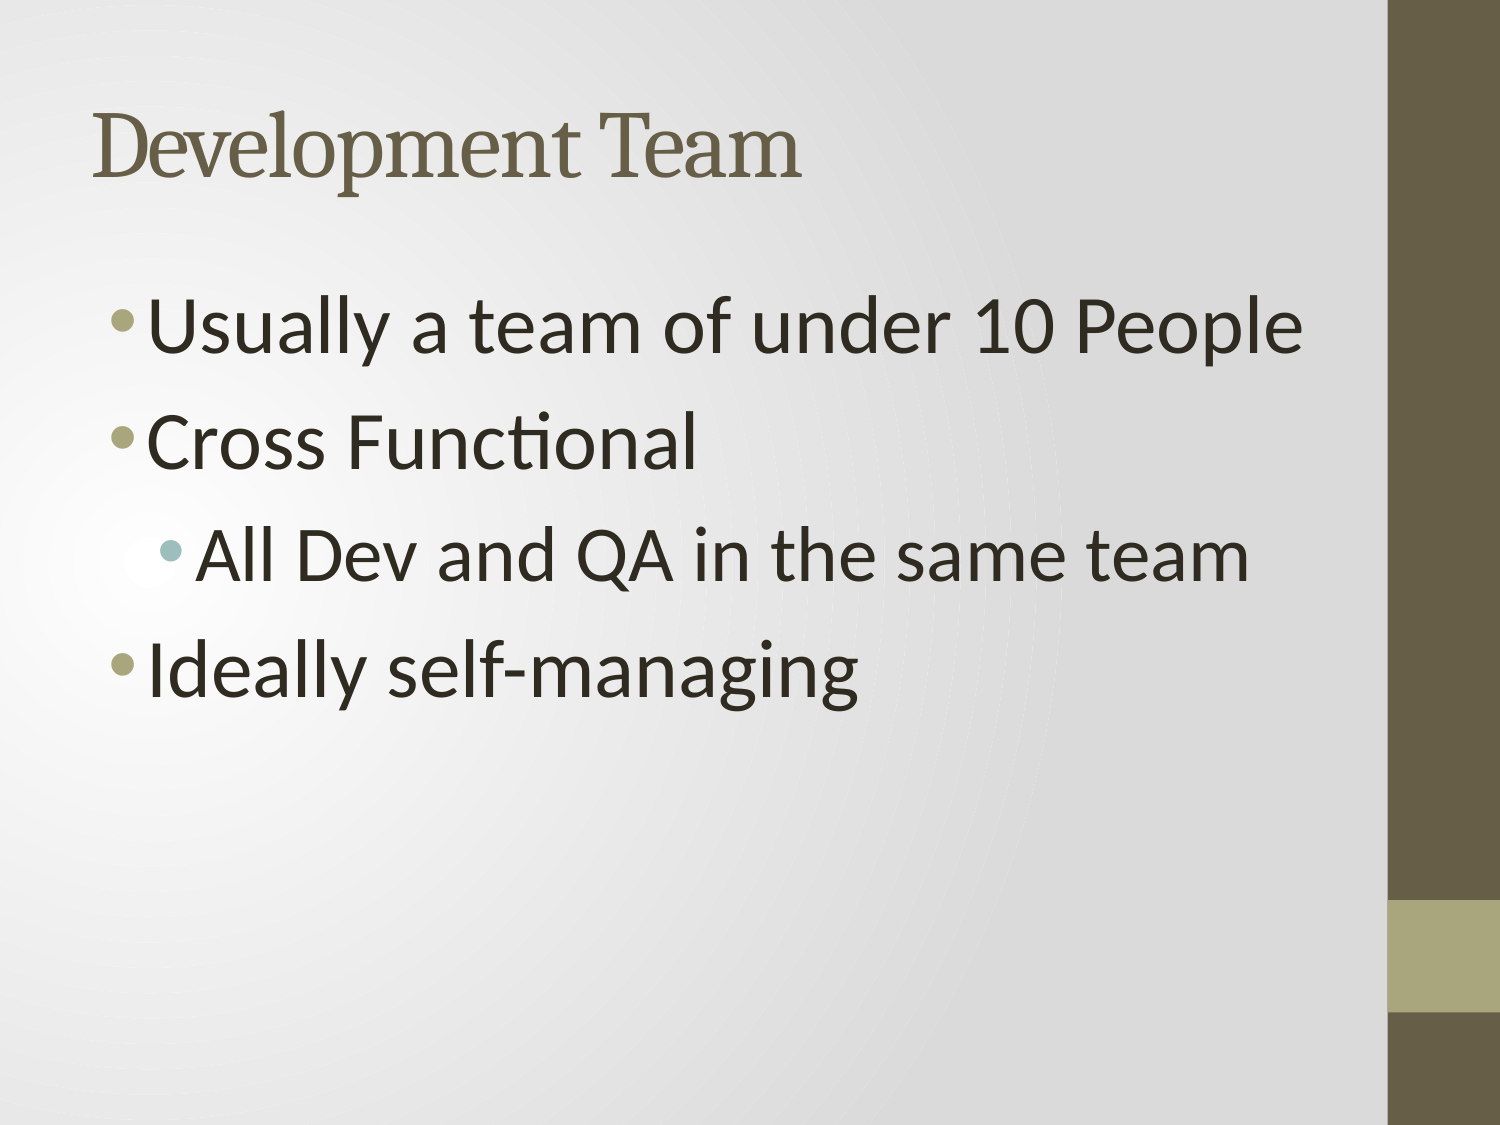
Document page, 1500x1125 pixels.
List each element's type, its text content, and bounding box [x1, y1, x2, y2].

list Usually a team of under 10 People Cross Functional All Dev and QA in the same team Ideally self-managing [75, 262, 1325, 1050]
title Development Team [75, 45, 1325, 233]
